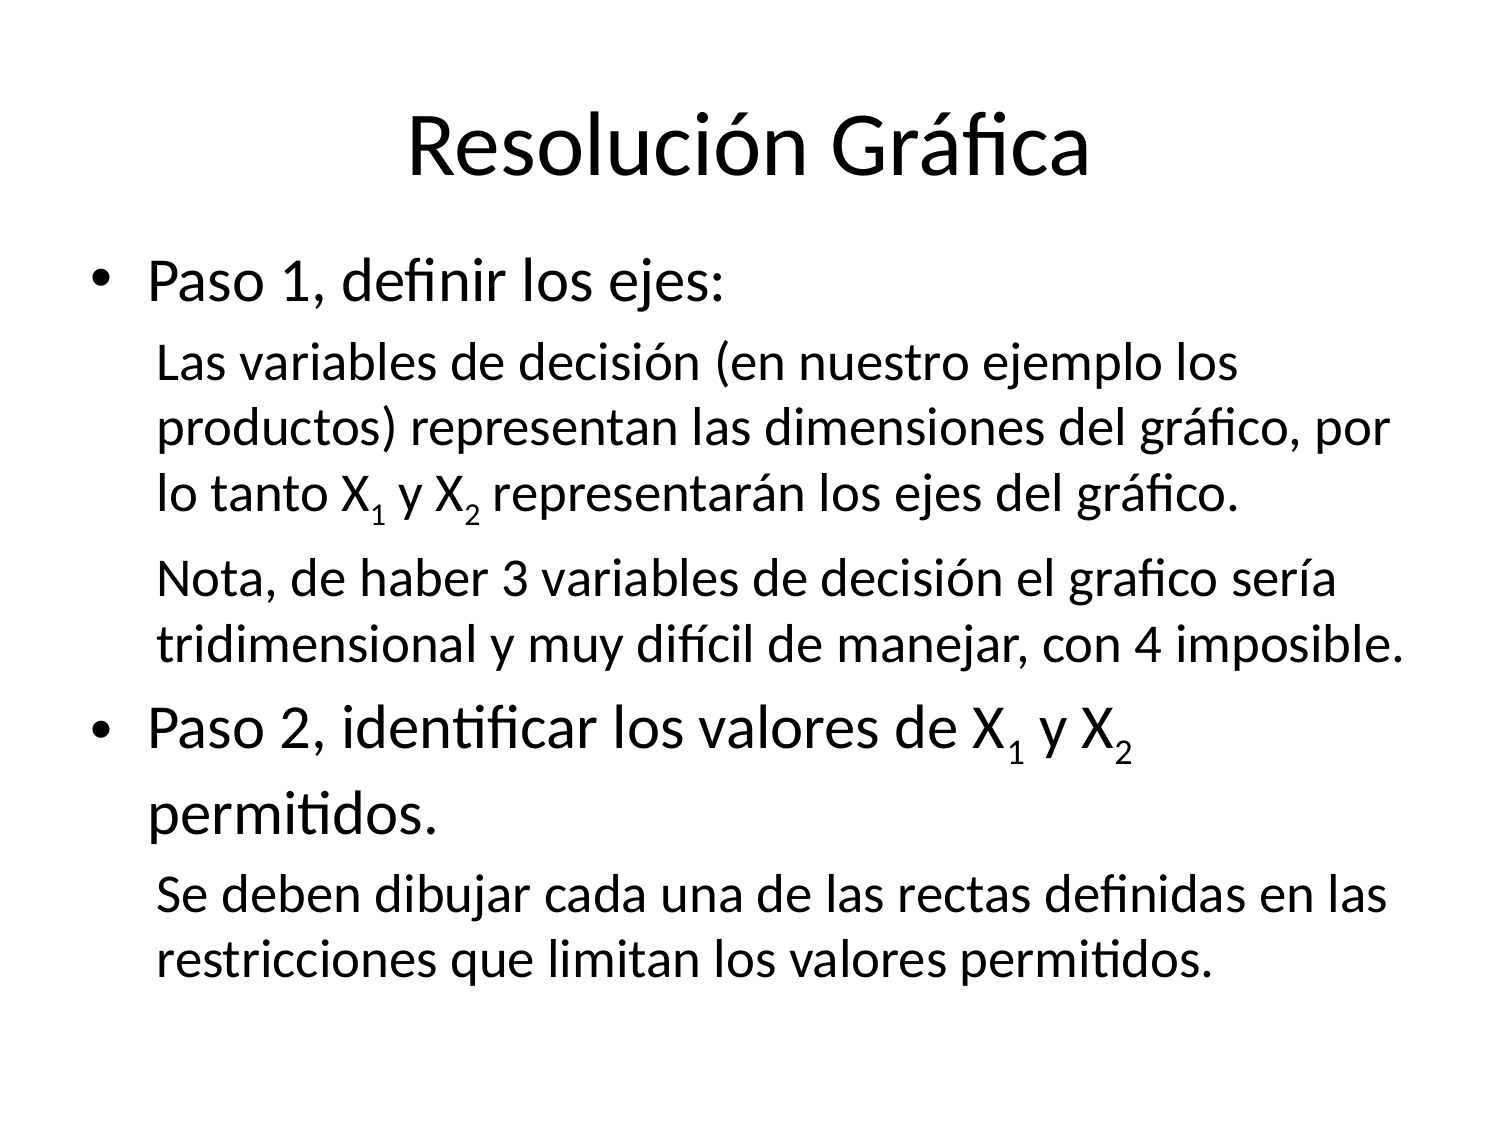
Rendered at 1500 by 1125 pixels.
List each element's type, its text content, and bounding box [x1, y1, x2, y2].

list Paso 1, definir los ejes: Las variables de decisión (en nuestro ejemplo los productos) representan las dimensiones del gráfico, por lo tanto X1 y X2 representarán los ejes del gráfico. Nota, de haber 3 variables de decisión el grafico sería tridimensional y muy difícil de manejar, con 4 imposible. Paso 2, identificar los valores de X1 y X2 permitidos. Se deben dibujar cada una de las rectas definidas en las restricciones que limitan los valores permitidos. [75, 231, 1425, 1005]
title Resolución Gráfica [75, 45, 1425, 231]
